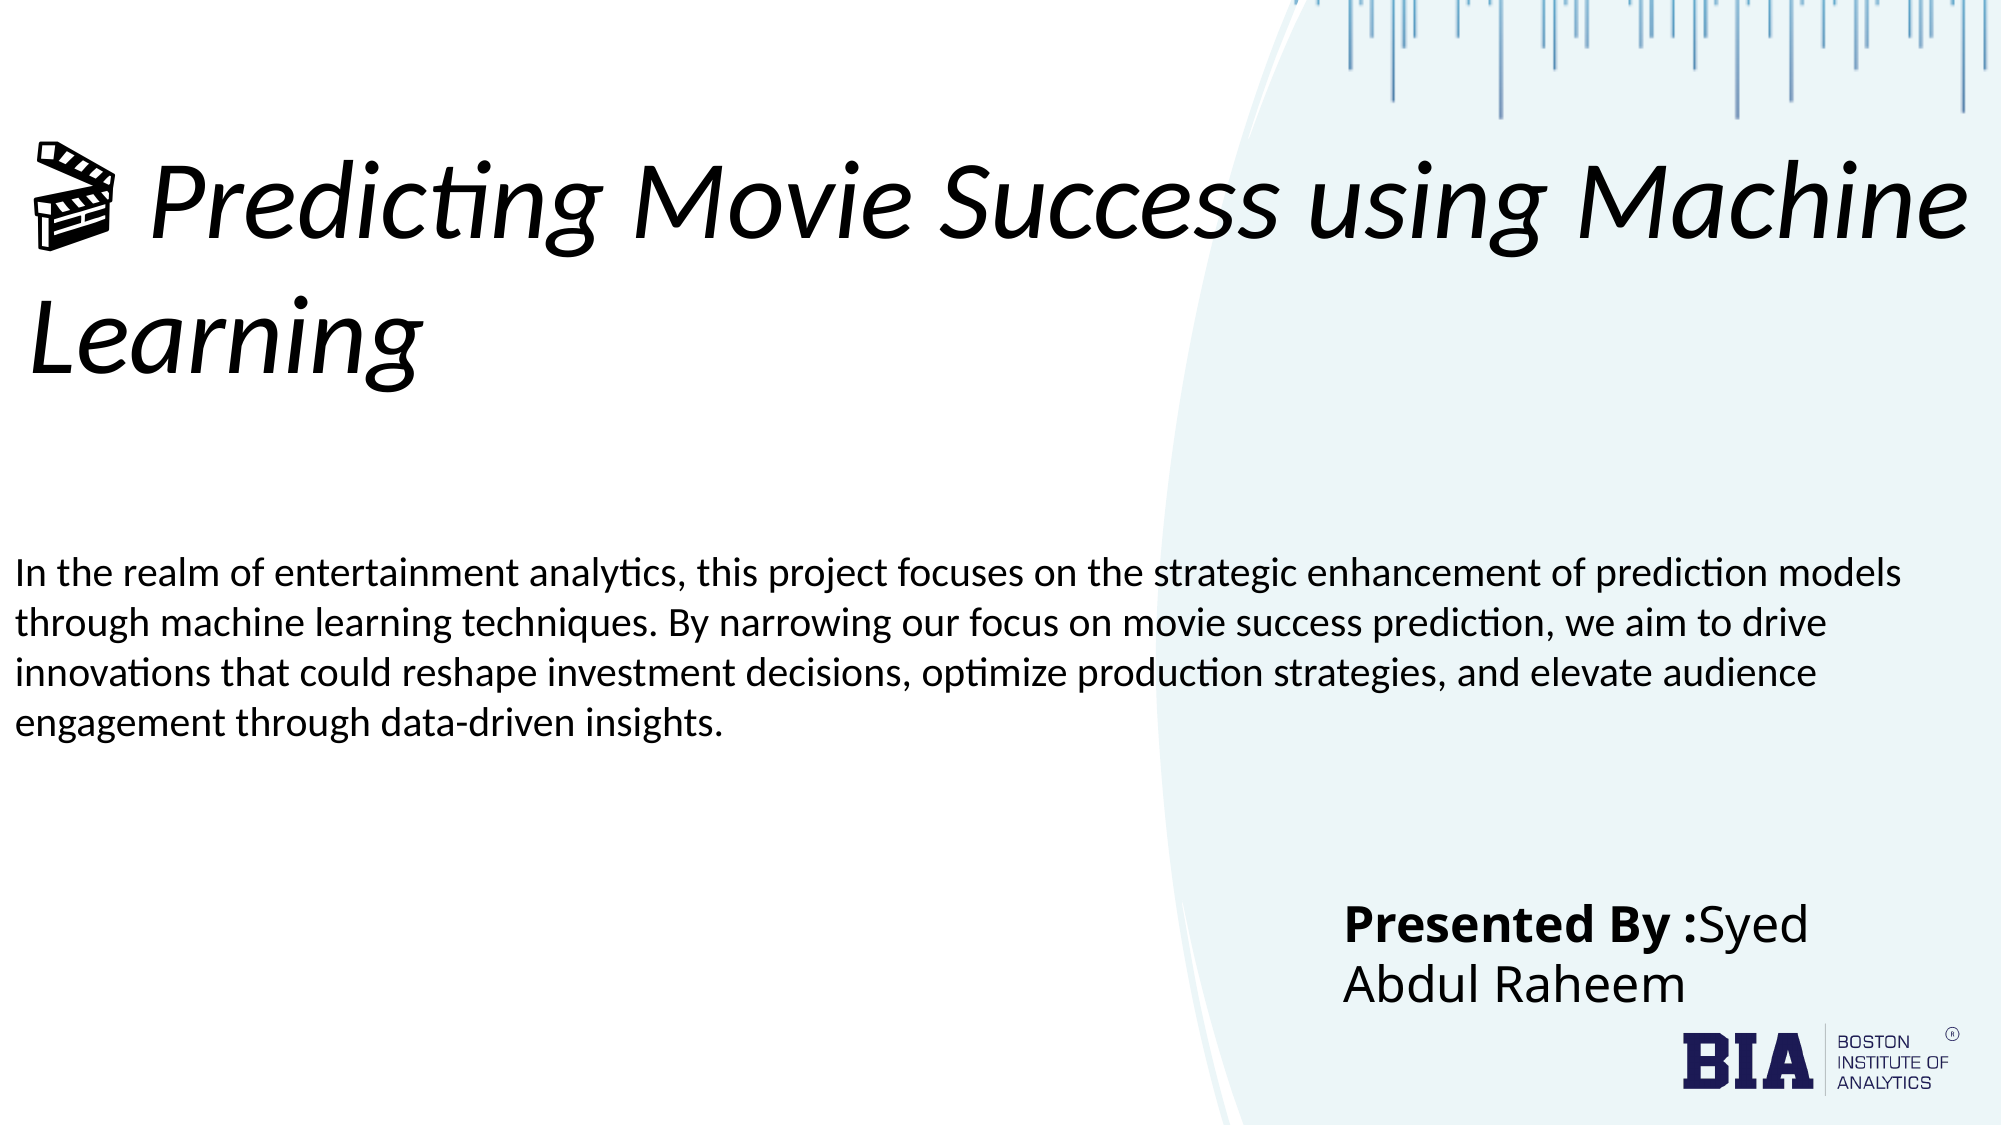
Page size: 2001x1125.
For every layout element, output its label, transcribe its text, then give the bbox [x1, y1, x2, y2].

picture [1155, 0, 2001, 1125]
text_box 🎬 Predicting Movie Success using Machine Learning [14, 118, 1155, 404]
text_box In the realm of entertainment analytics, this project focuses on the strategic enhancement of prediction models through machine learning techniques. By narrowing our focus on movie success prediction, we aim to drive innovations that could reshape investment decisions, optimize production strategies, and elevate audience engagement through data-driven insights. [0, 537, 1155, 752]
